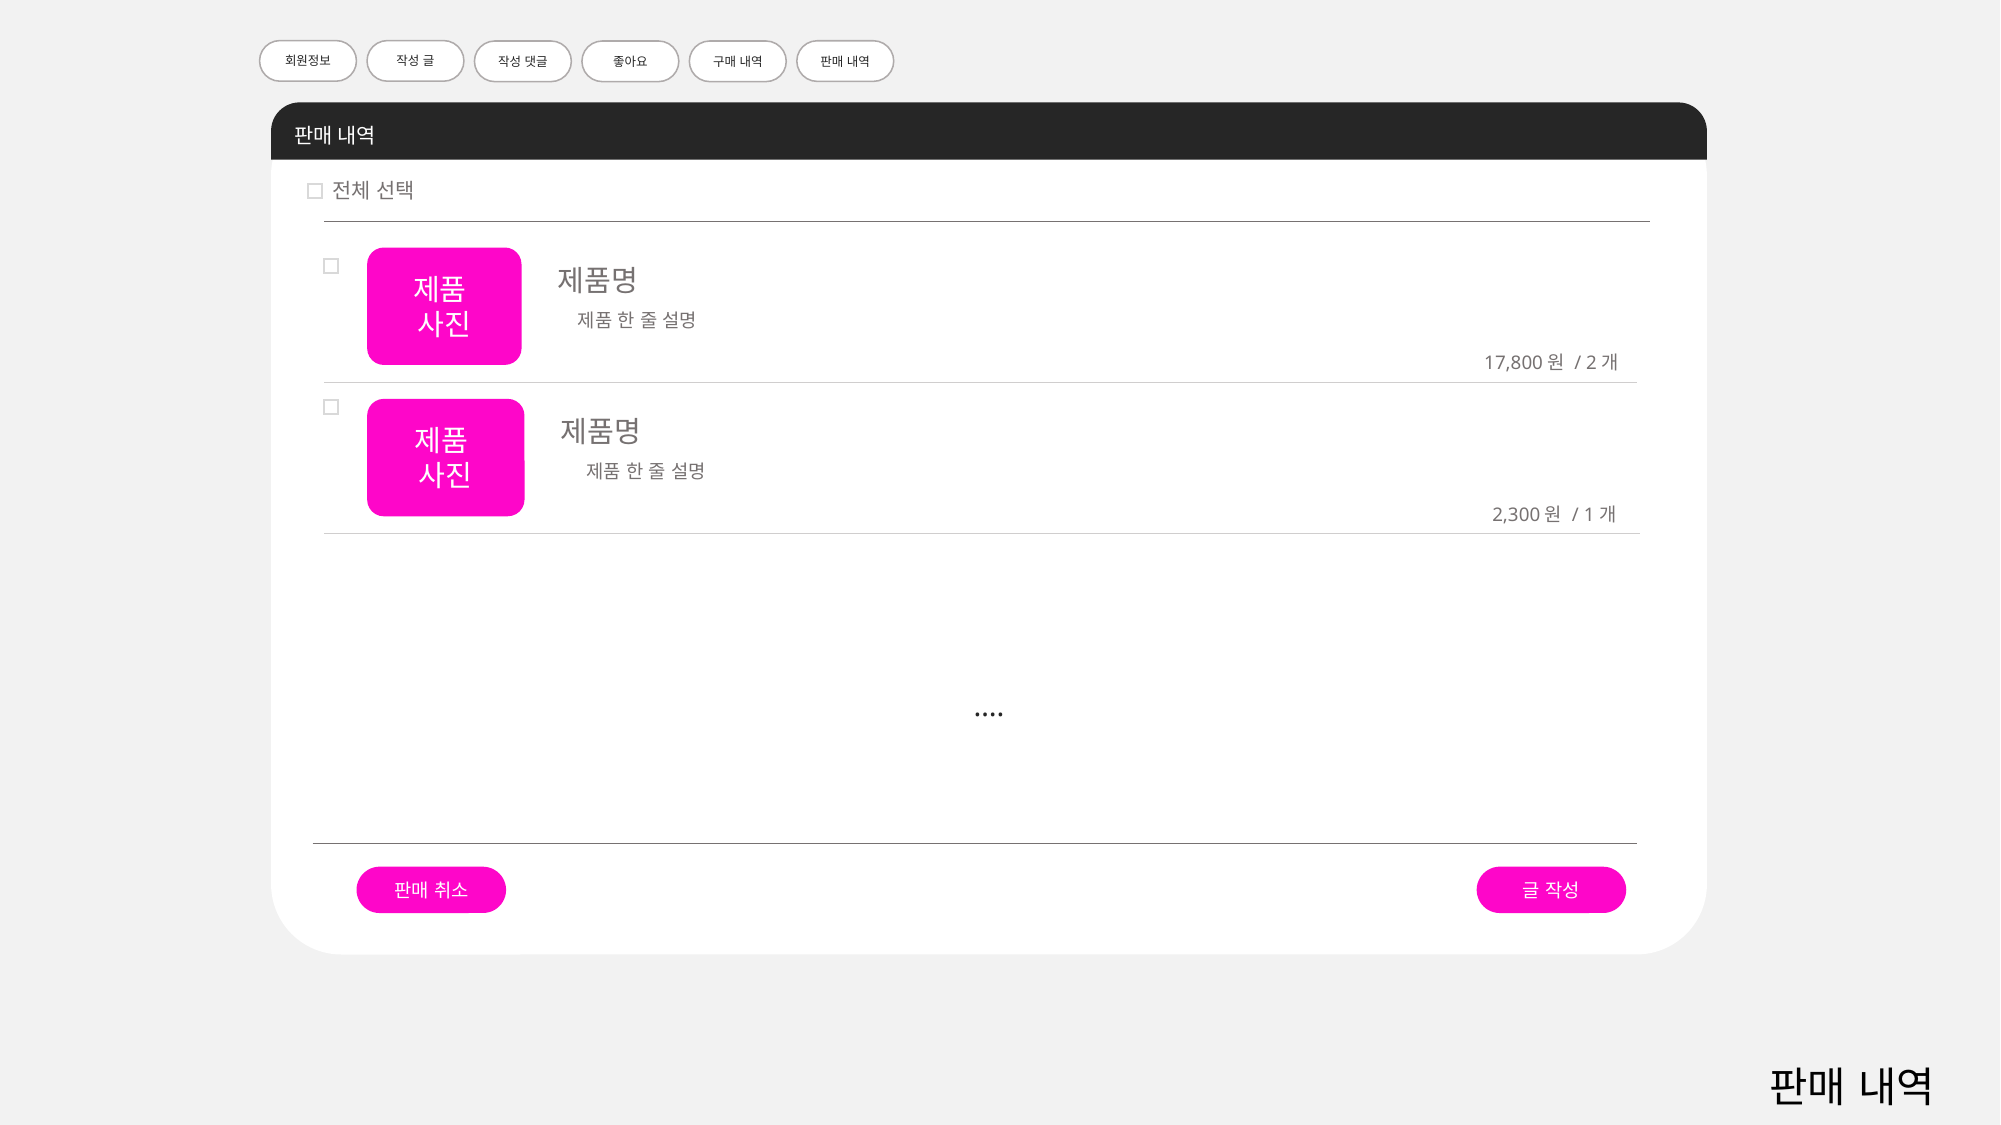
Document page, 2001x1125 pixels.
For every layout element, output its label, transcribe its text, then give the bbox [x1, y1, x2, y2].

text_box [271, 102, 1727, 955]
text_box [259, 40, 894, 82]
text_box 판매 내역 [1706, 1053, 1998, 1119]
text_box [307, 170, 556, 211]
